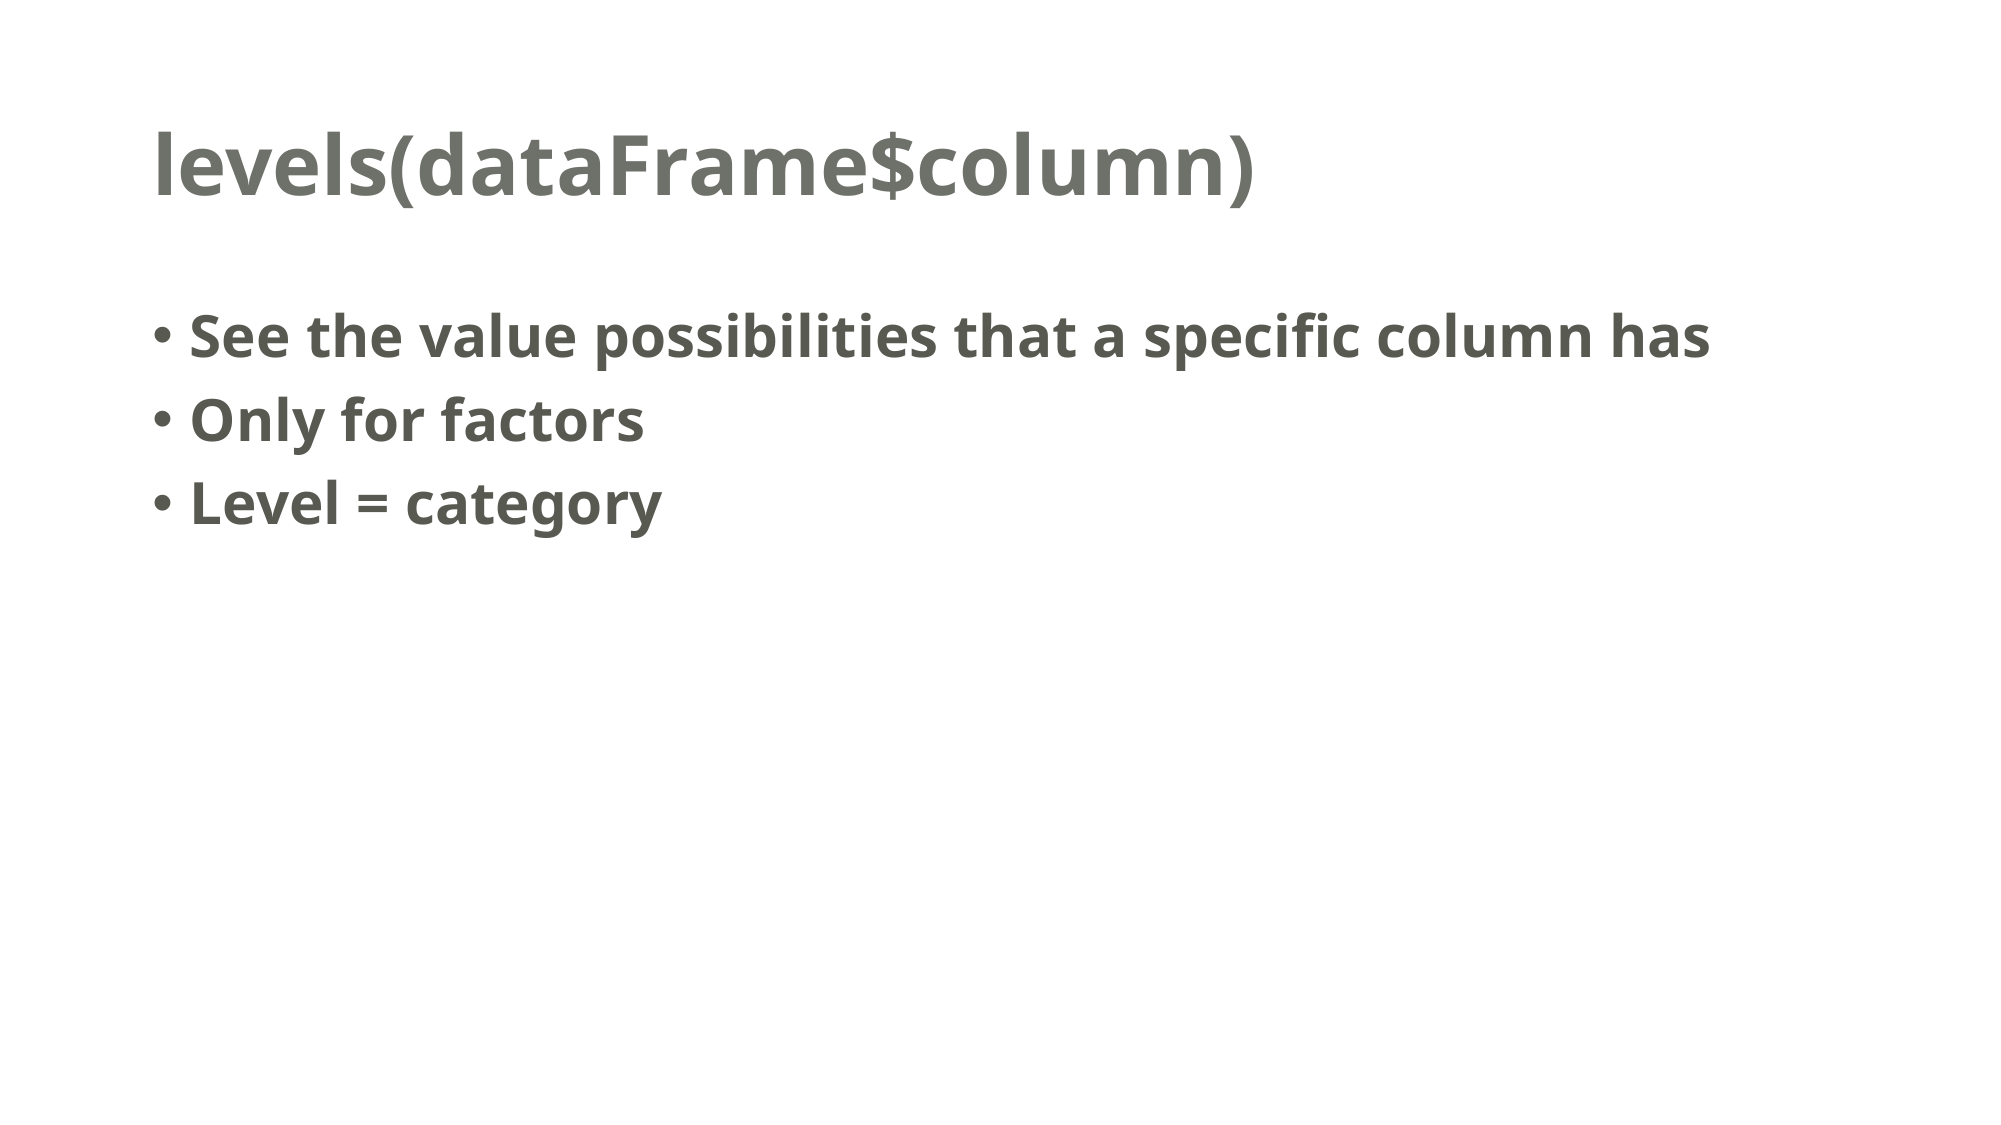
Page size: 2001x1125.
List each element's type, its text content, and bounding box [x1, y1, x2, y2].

title levels(dataFrame$column) [137, 59, 1863, 278]
list See the value possibilities that a specific column has Only for factors Level = category [137, 299, 1863, 1014]
